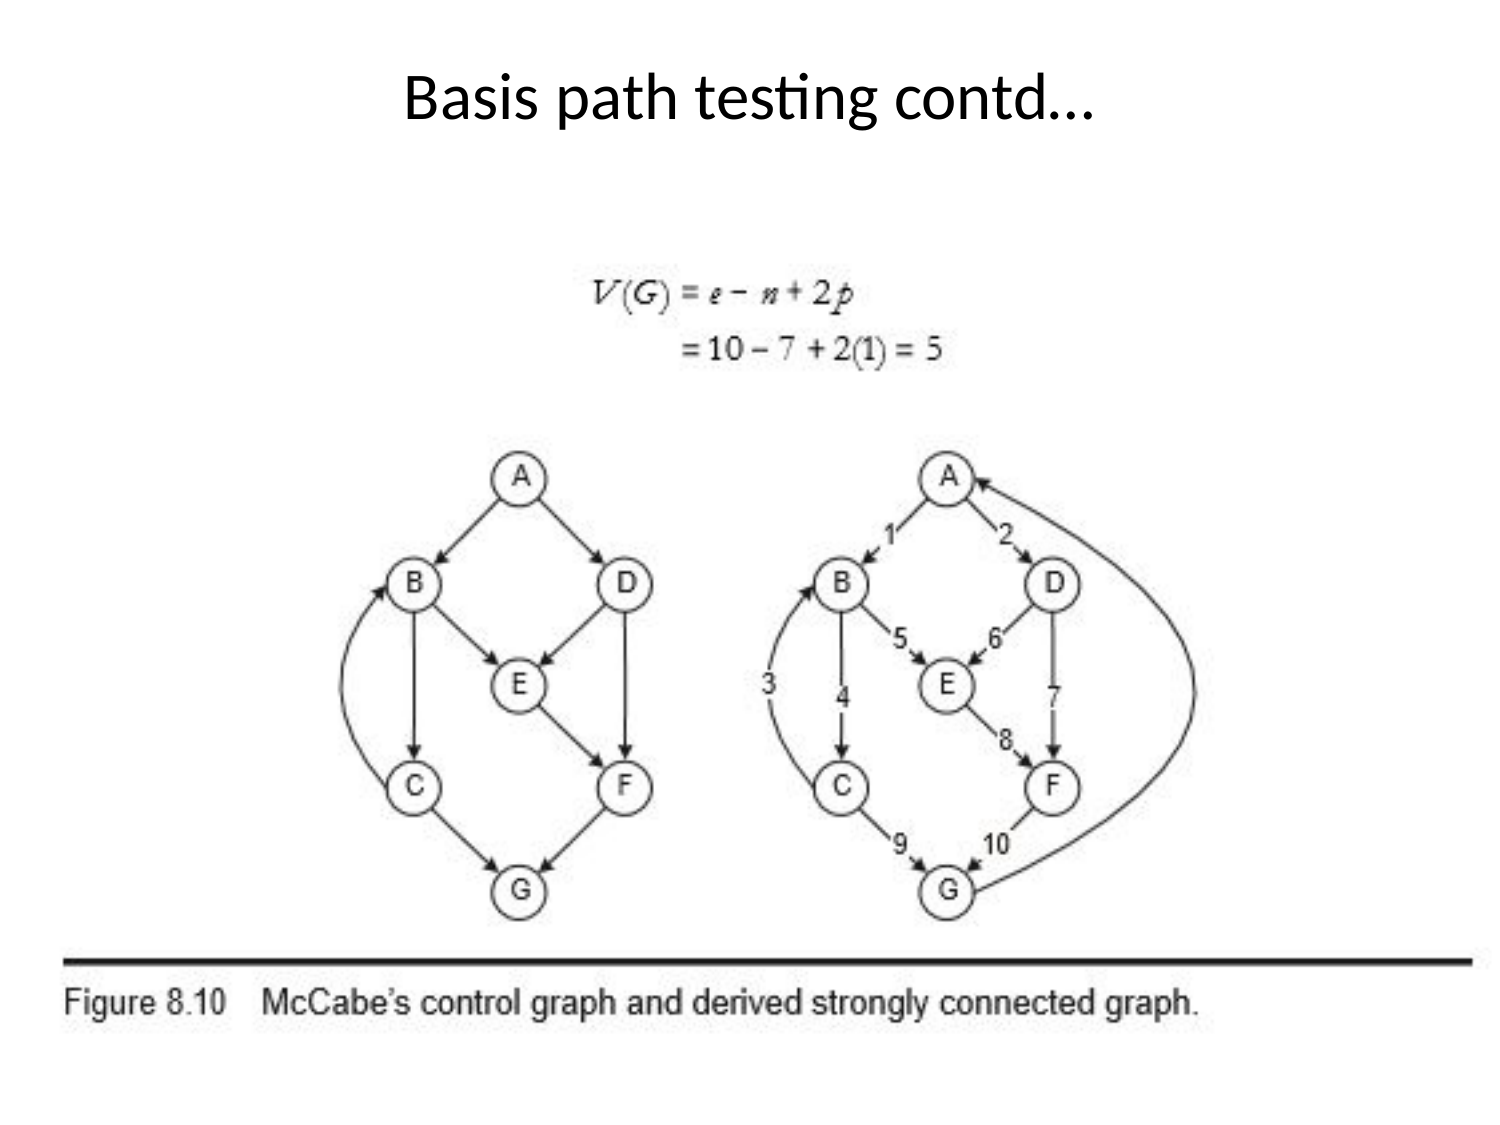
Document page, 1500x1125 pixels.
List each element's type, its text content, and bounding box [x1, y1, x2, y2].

title Basis path testing contd… [75, 45, 1425, 141]
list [39, 222, 1500, 1043]
